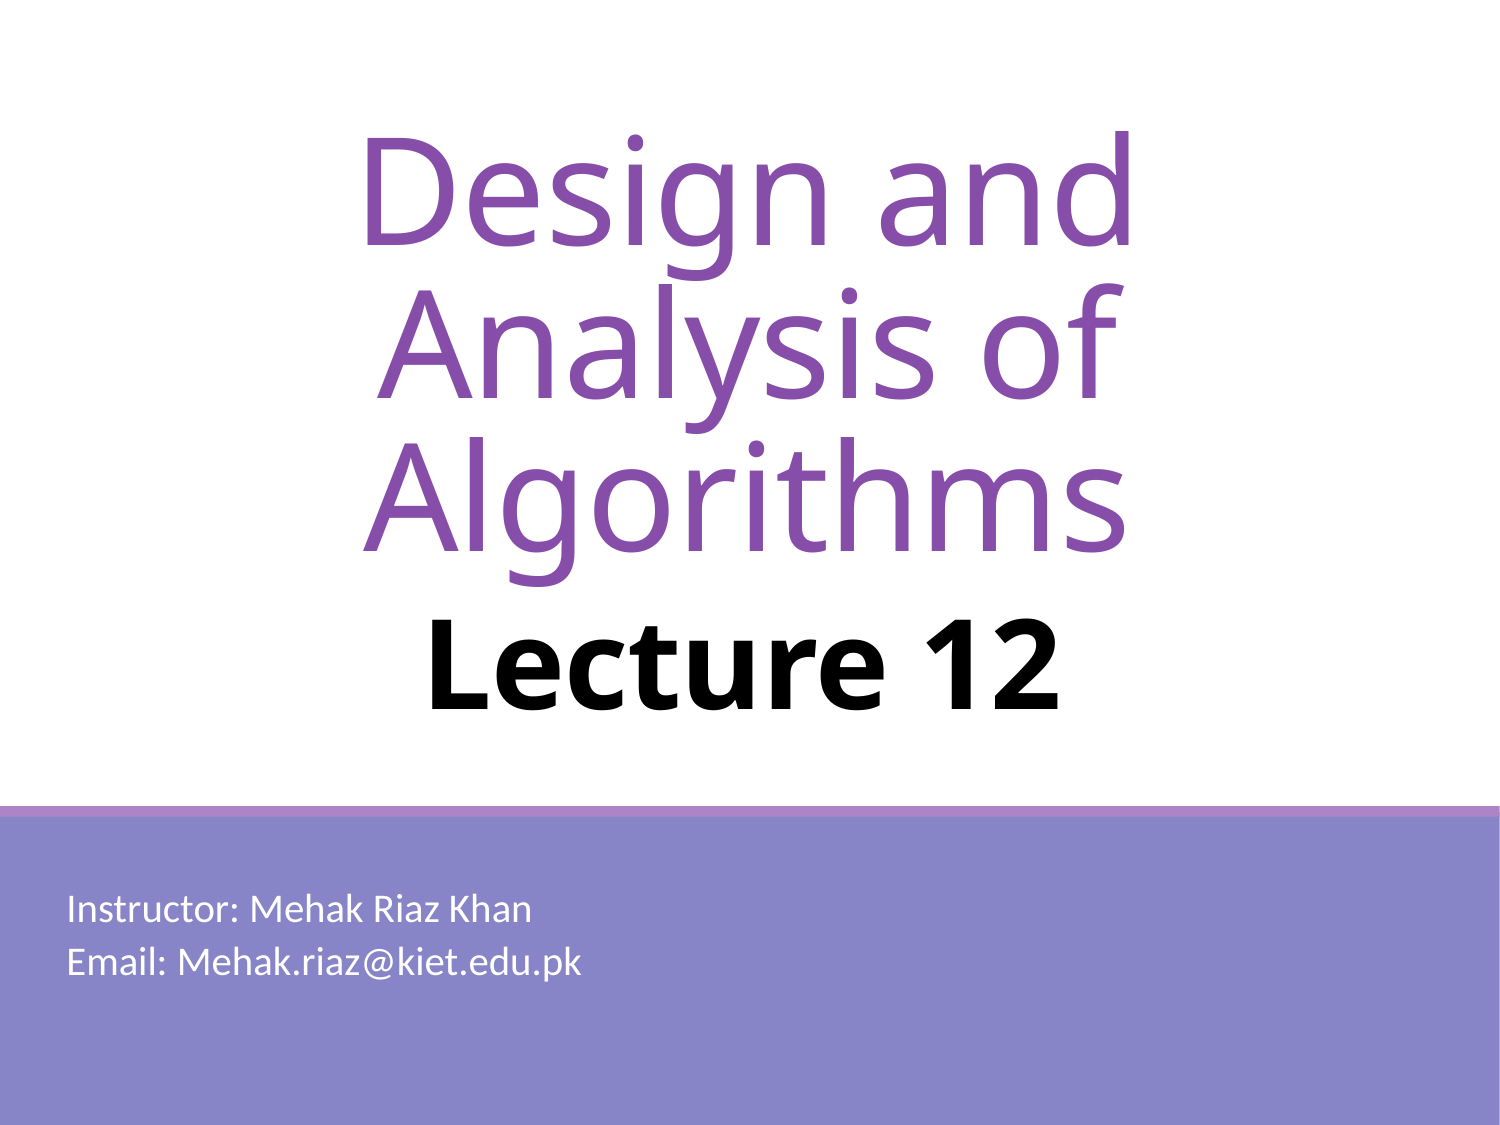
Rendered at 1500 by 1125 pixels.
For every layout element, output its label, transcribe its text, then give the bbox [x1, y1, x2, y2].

text_box Lecture 12 [42, 599, 1441, 735]
text_box Design and Analysis of Algorithms [51, 124, 1443, 583]
text_box Instructor: Mehak Riaz Khan Email: Mehak.riaz@kiet.edu.pk [51, 887, 1450, 985]
